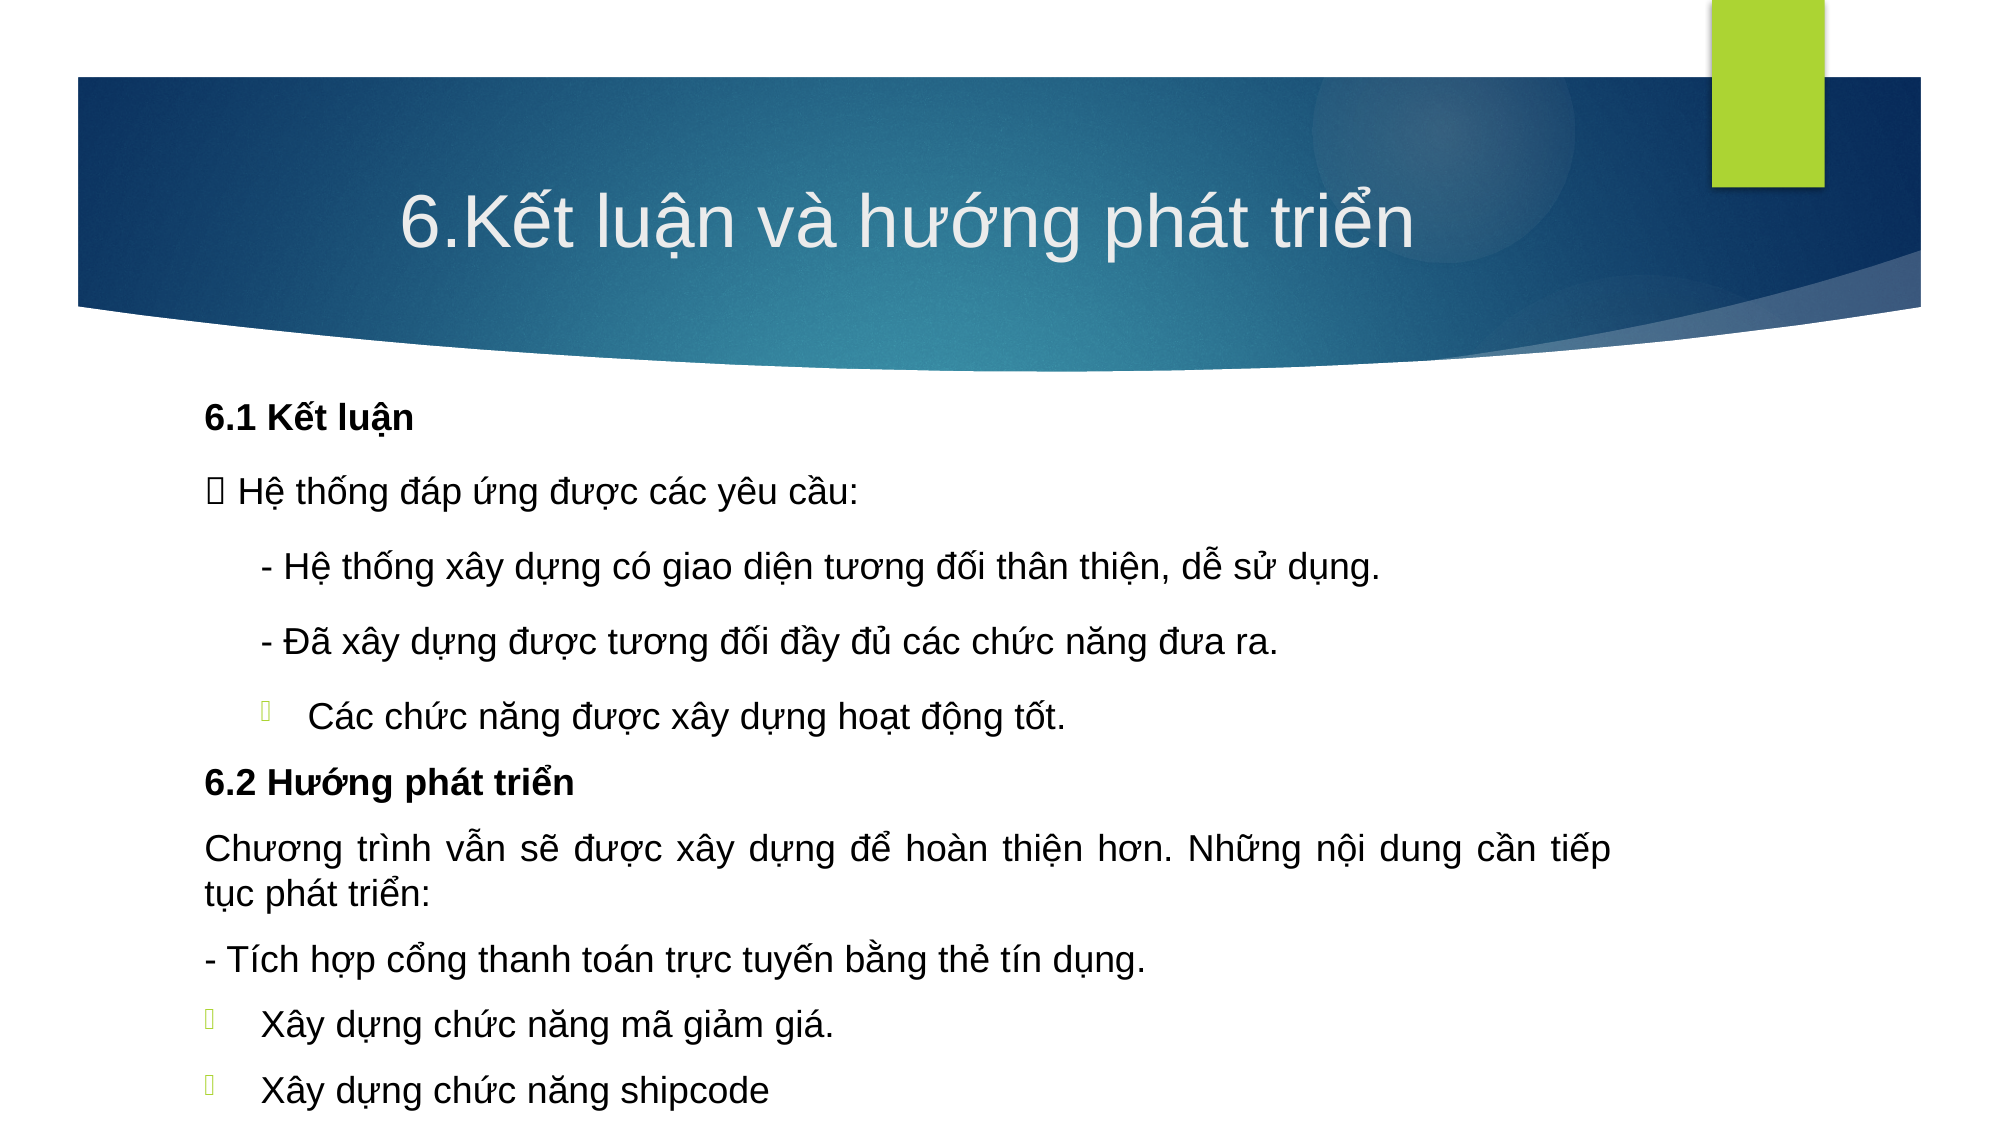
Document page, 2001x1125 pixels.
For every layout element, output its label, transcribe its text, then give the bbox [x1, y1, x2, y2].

list 6.1 Kết luận  Hệ thống đáp ứng được các yêu cầu: - Hệ thống xây dựng có giao diện tương đối thân thiện, dễ sử dụng. - Đã xây dựng được tương đối đầy đủ các chức năng đưa ra. Các chức năng được xây dựng hoạt động tốt. 6.2 Hướng phát triển Chương trình vẫn sẽ được xây dựng để hoàn thiện hơn. Những nội dung cần tiếp tục phát triển: - Tích hợp cổng thanh toán trực tuyến bằng thẻ tín dụng. Xây dựng chức năng mã giảm giá. Xây dựng chức năng shipcode [189, 385, 1627, 1125]
title 6.Kết luận và hướng phát triển [189, 159, 1627, 276]
